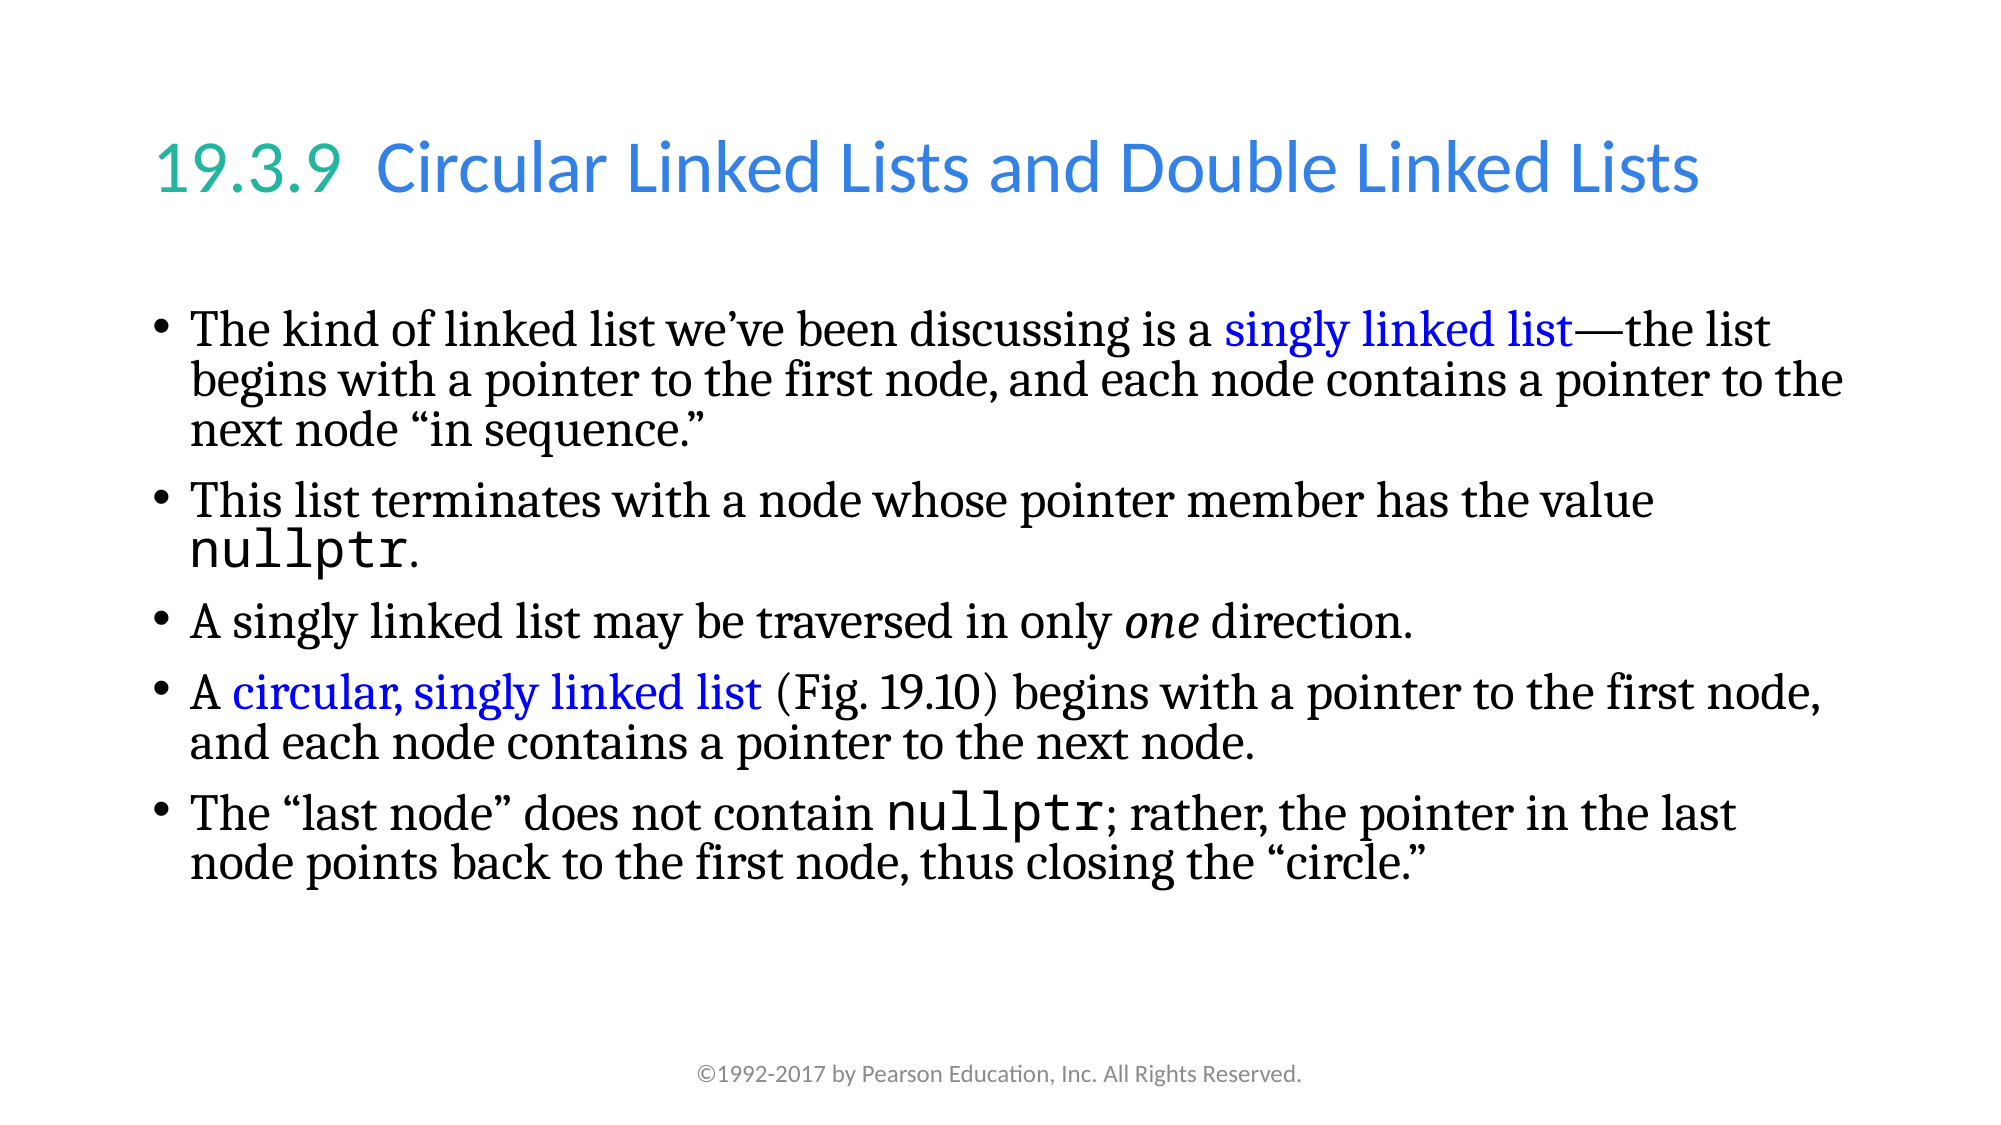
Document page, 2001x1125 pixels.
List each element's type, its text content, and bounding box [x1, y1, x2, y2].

list The kind of linked list we’ve been discussing is a singly linked list—the list begins with a pointer to the first node, and each node contains a pointer to the next node “in sequence.” This list terminates with a node whose pointer member has the value nullptr. A singly linked list may be traversed in only one direction. A circular, singly linked list (Fig. 19.10) begins with a pointer to the first node, and each node contains a pointer to the next node. The “last node” does not contain nullptr; rather, the pointer in the last node points back to the first node, thus closing the “circle.” [137, 299, 1863, 1014]
title 19.3.9 Circular Linked Lists and Double Linked Lists [137, 59, 1863, 278]
footer ©1992-2017 by Pearson Education, Inc. All Rights Reserved. [662, 1042, 1338, 1103]
